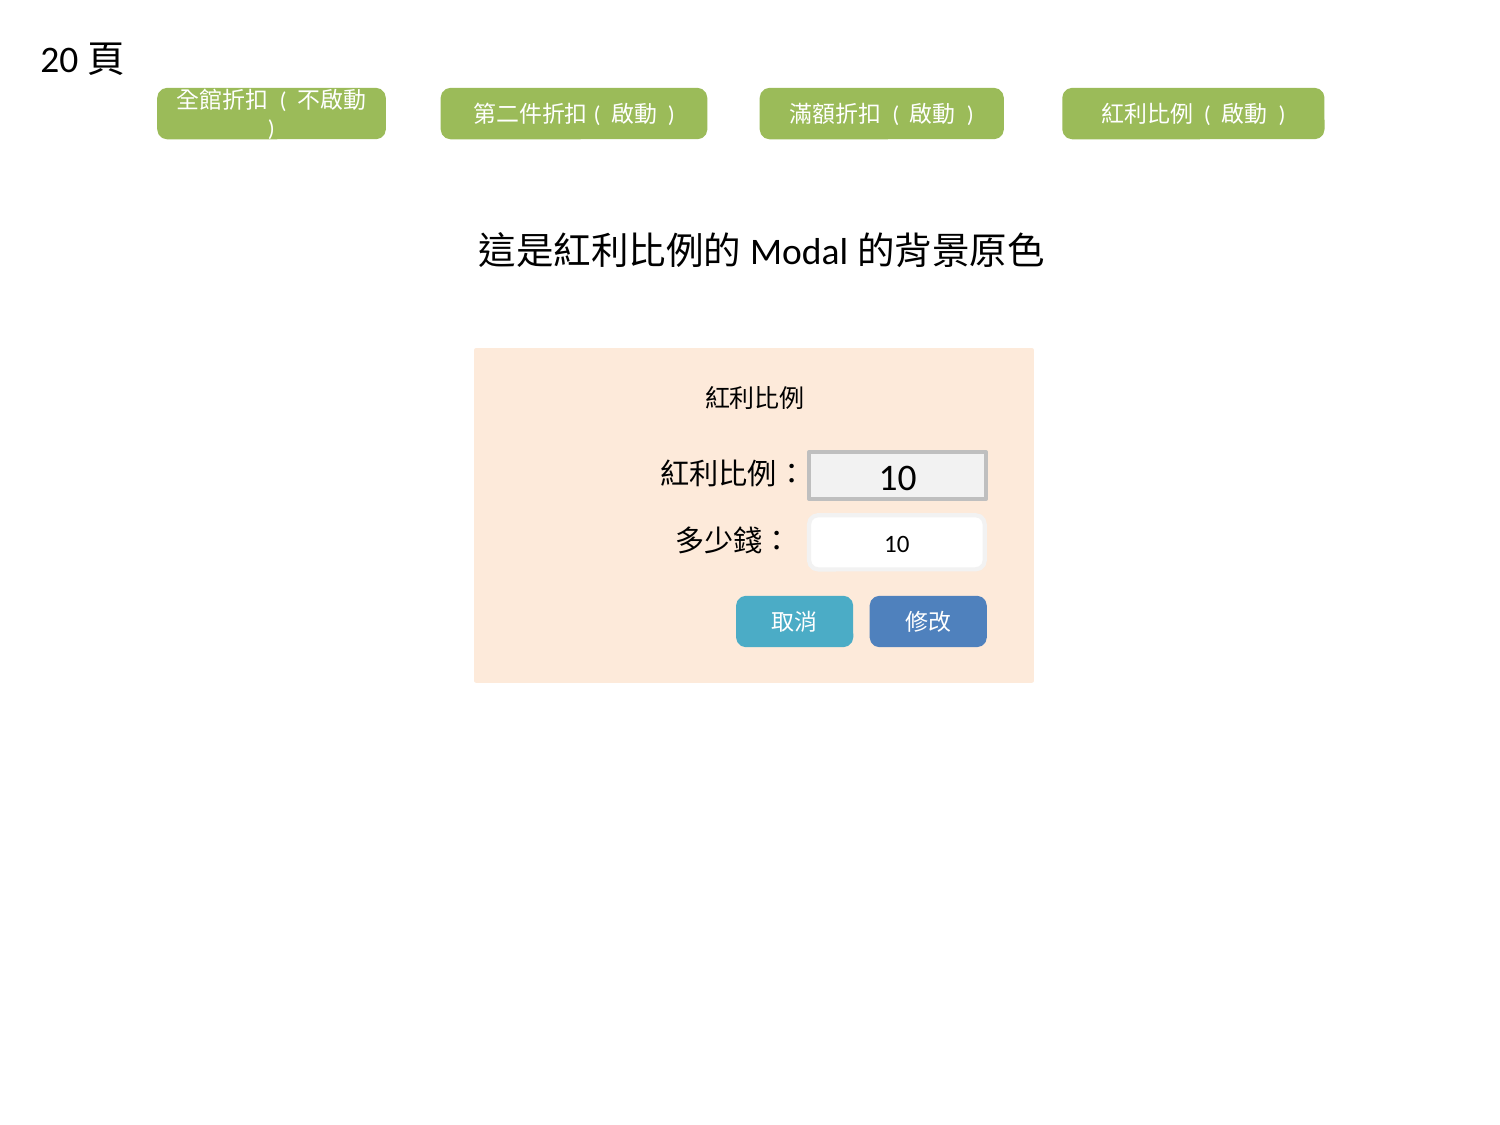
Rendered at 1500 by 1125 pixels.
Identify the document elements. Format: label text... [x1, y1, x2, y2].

text_box 10 [806, 513, 987, 572]
text_box 第二件折扣( 啟動 ) [440, 87, 708, 140]
text_box 10 [807, 450, 988, 501]
text_box 取消 [736, 595, 854, 648]
text_box 紅利比例 ( 啟動 ) [1062, 87, 1325, 140]
text_box 紅利比例： [640, 448, 798, 498]
text_box [474, 348, 1034, 683]
text_box 全館折扣 ( 不啟動 ) [157, 87, 386, 140]
text_box 滿額折扣 ( 啟動 ) [759, 87, 1004, 140]
text_box 多少錢： [634, 515, 810, 565]
text_box 20頁 [25, 27, 140, 87]
text_box 紅利比例 [476, 375, 1034, 420]
text_box 這是紅利比例的Modal的背景原色 [442, 219, 1081, 280]
text_box 修改 [869, 595, 987, 648]
